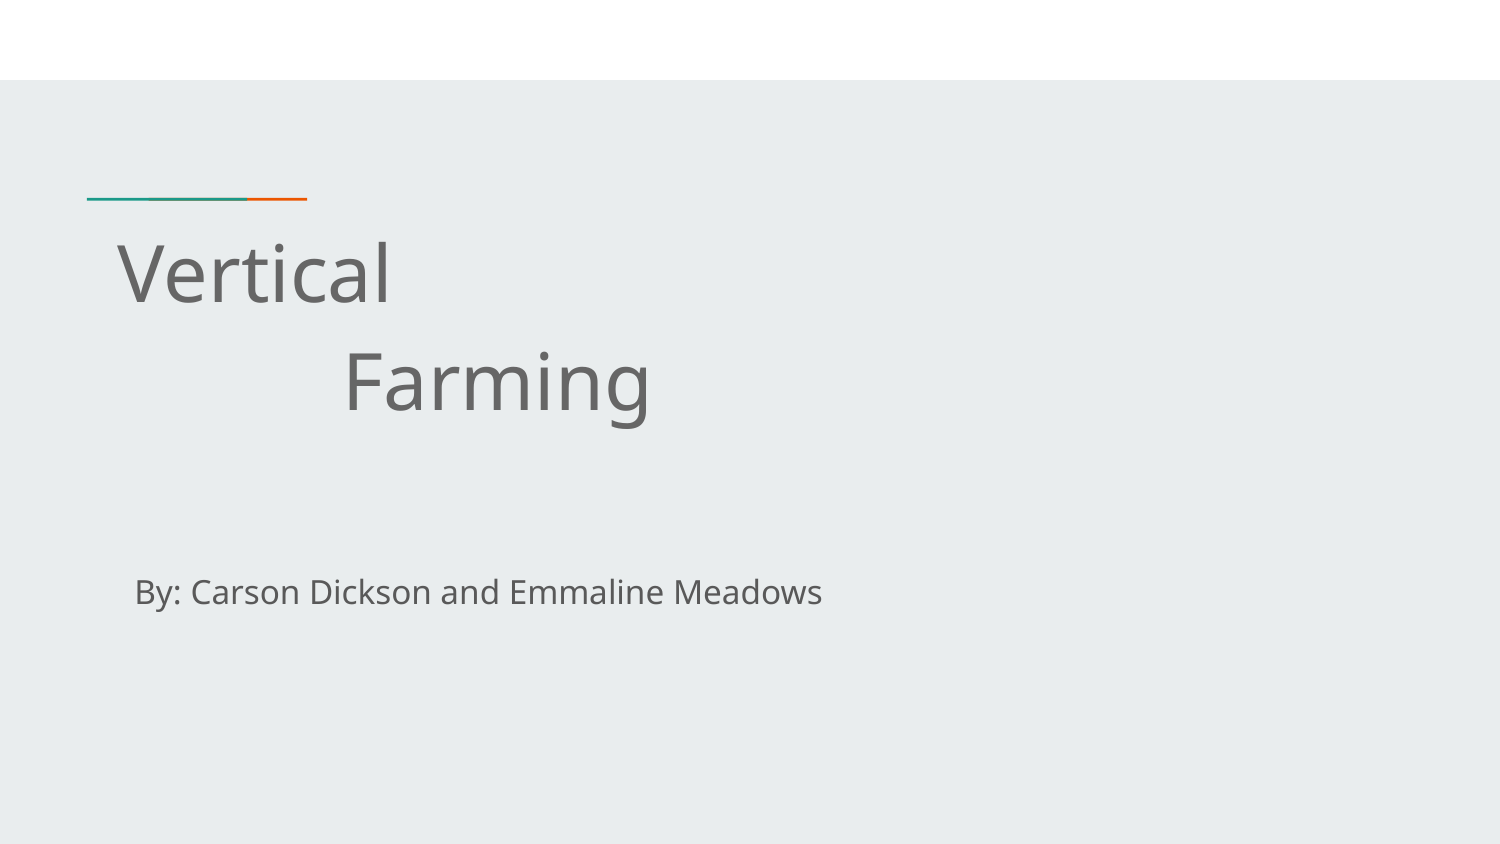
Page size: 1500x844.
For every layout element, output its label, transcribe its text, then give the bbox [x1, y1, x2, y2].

subtitle By: Carson Dickson and Emmaline Meadows [119, 553, 1381, 643]
title Vertical Farming [102, 202, 1492, 594]
